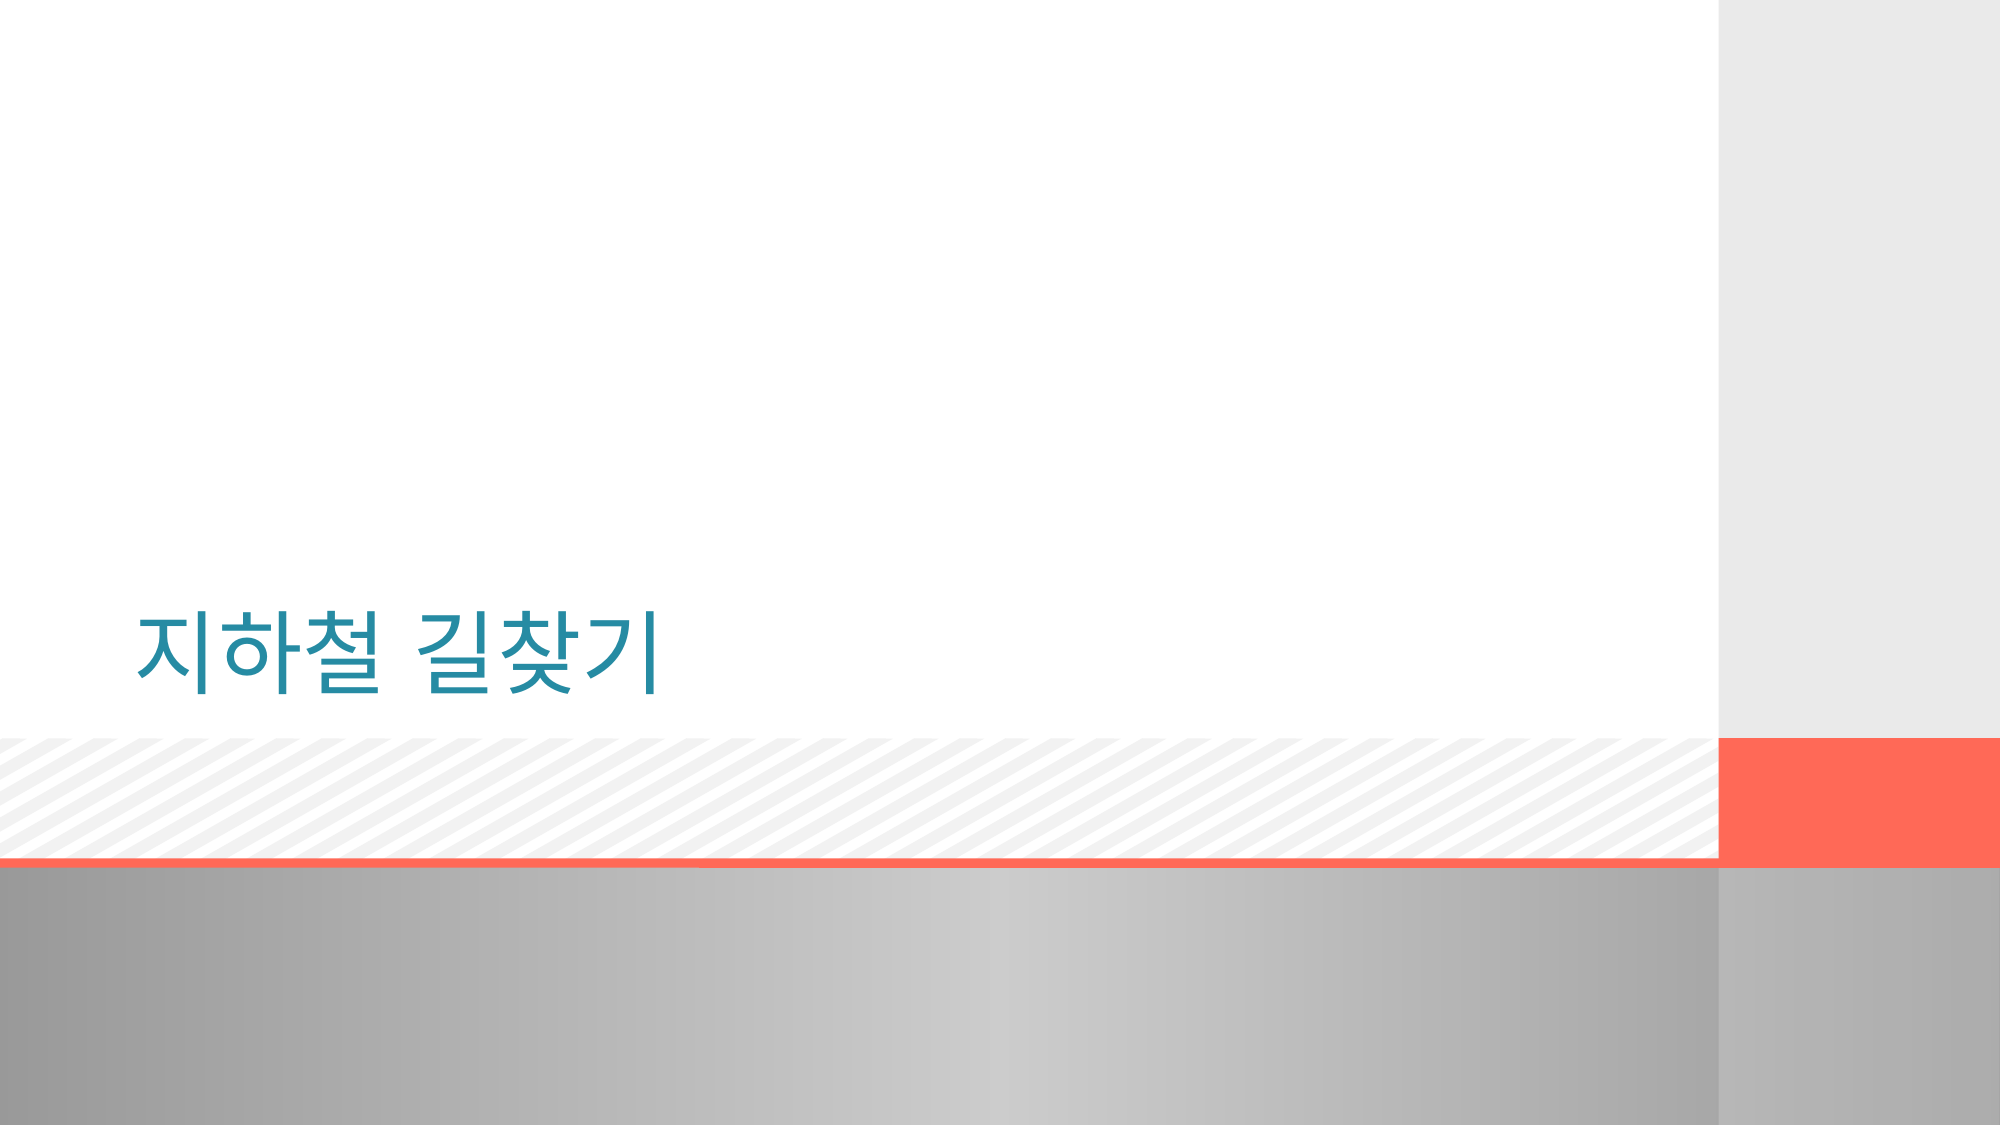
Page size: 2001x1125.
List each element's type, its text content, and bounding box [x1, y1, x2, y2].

title 지하철 길찾기 [118, 580, 1717, 722]
